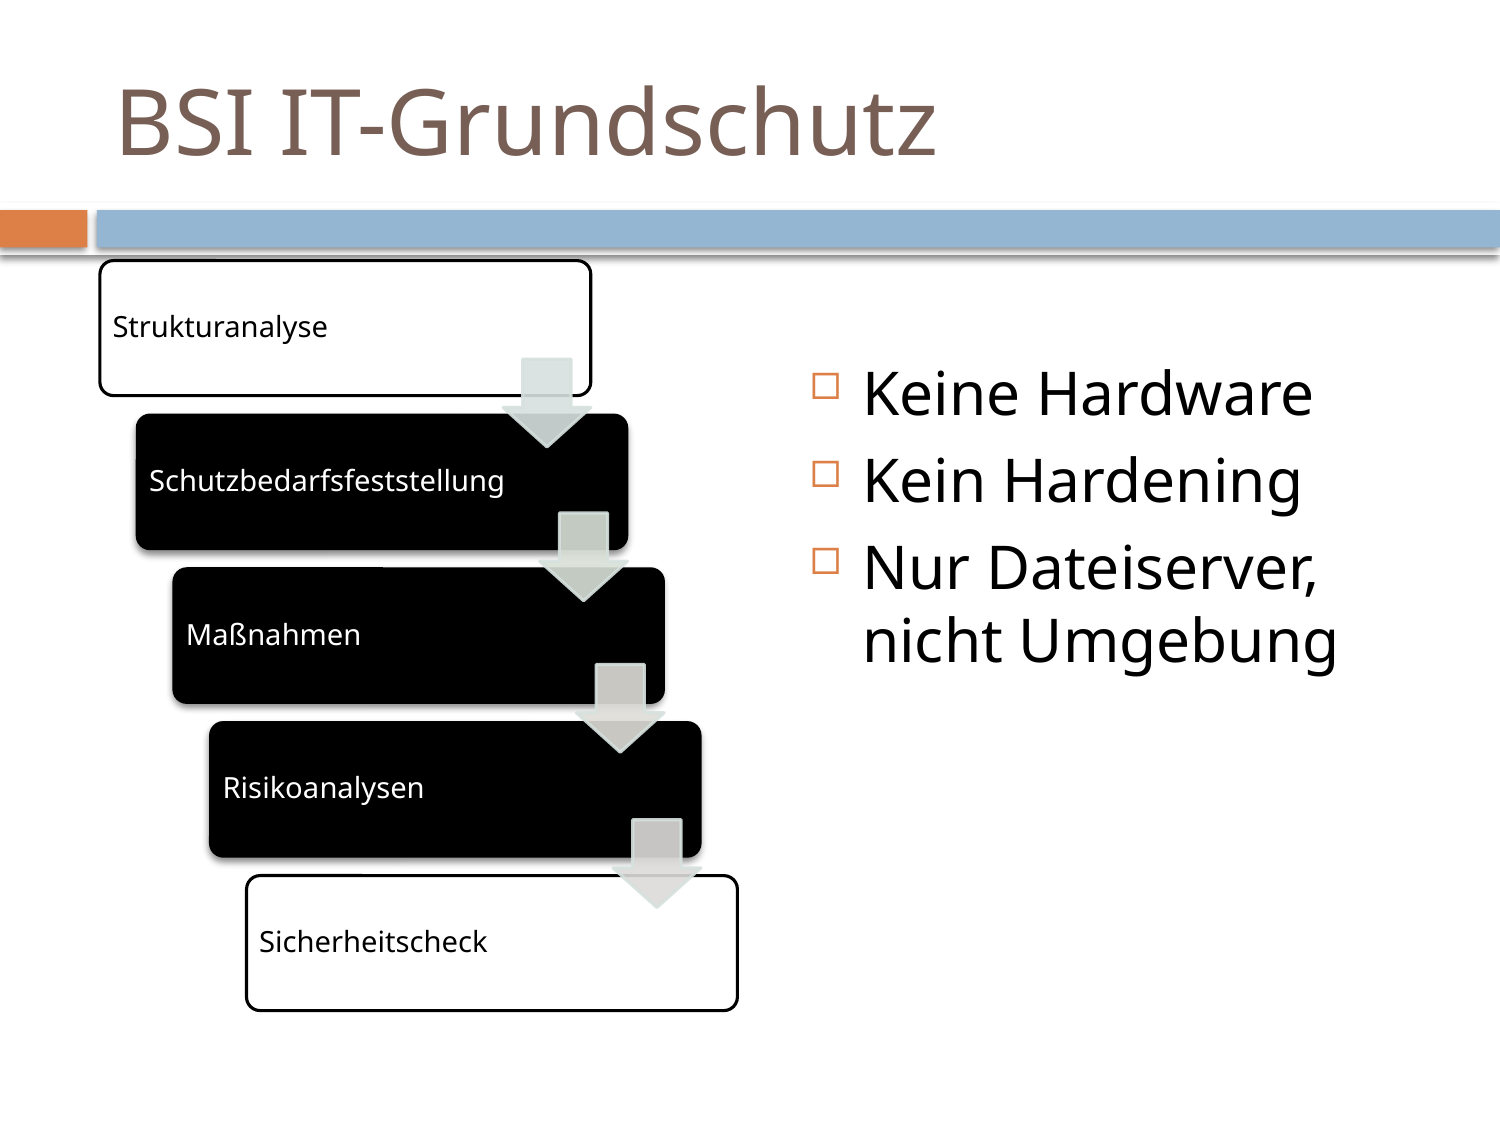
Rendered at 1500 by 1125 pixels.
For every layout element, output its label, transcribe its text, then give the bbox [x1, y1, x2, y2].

list Keine Hardware Kein Hardening Nur Dateiserver, nicht Umgebung [794, 260, 1433, 1011]
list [99, 260, 738, 1011]
title BSI IT-Grundschutz [99, 37, 1438, 200]
